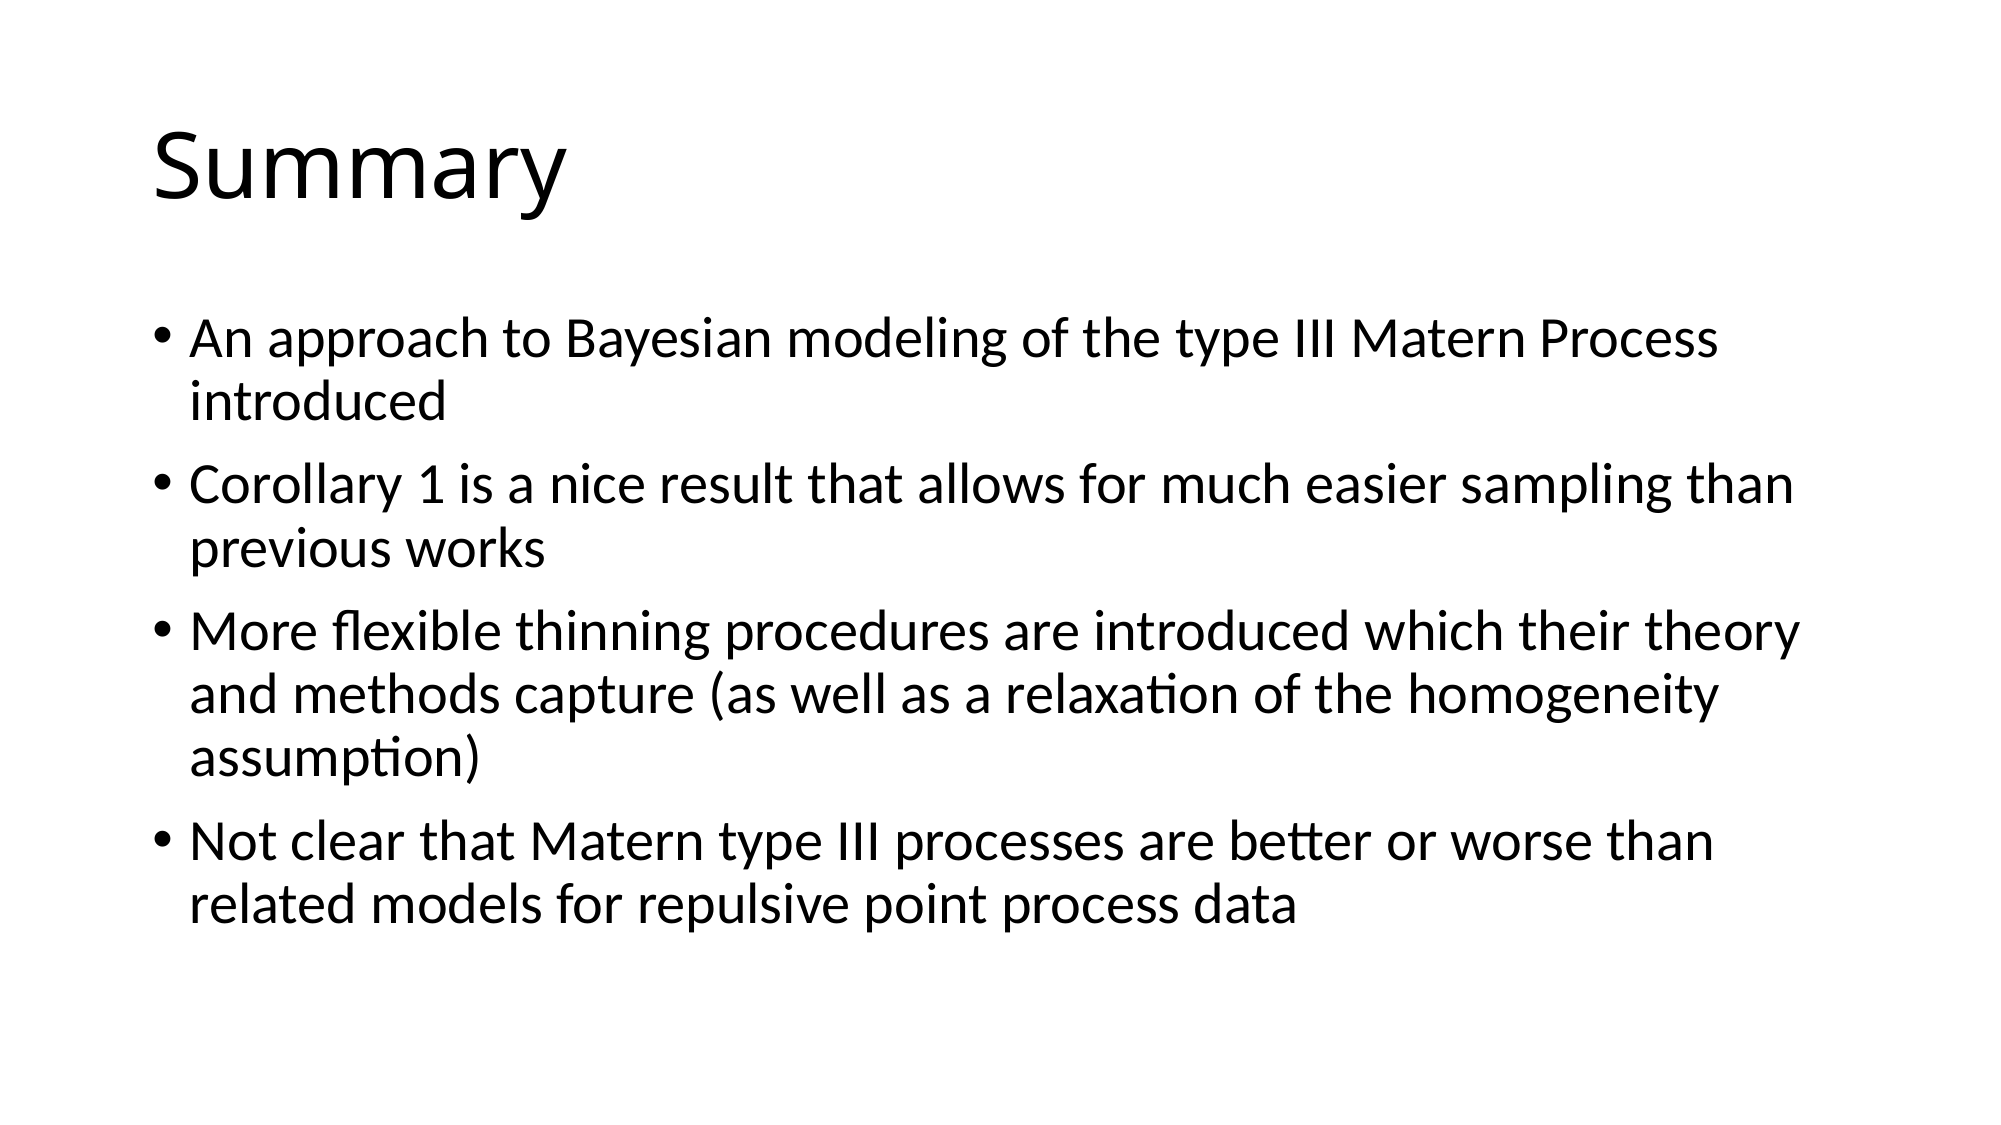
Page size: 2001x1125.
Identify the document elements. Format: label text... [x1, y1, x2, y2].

title Summary [137, 59, 1863, 278]
list An approach to Bayesian modeling of the type III Matern Process introduced Corollary 1 is a nice result that allows for much easier sampling than previous works More flexible thinning procedures are introduced which their theory and methods capture (as well as a relaxation of the homogeneity assumption) Not clear that Matern type III processes are better or worse than related models for repulsive point process data [137, 299, 1863, 1014]
